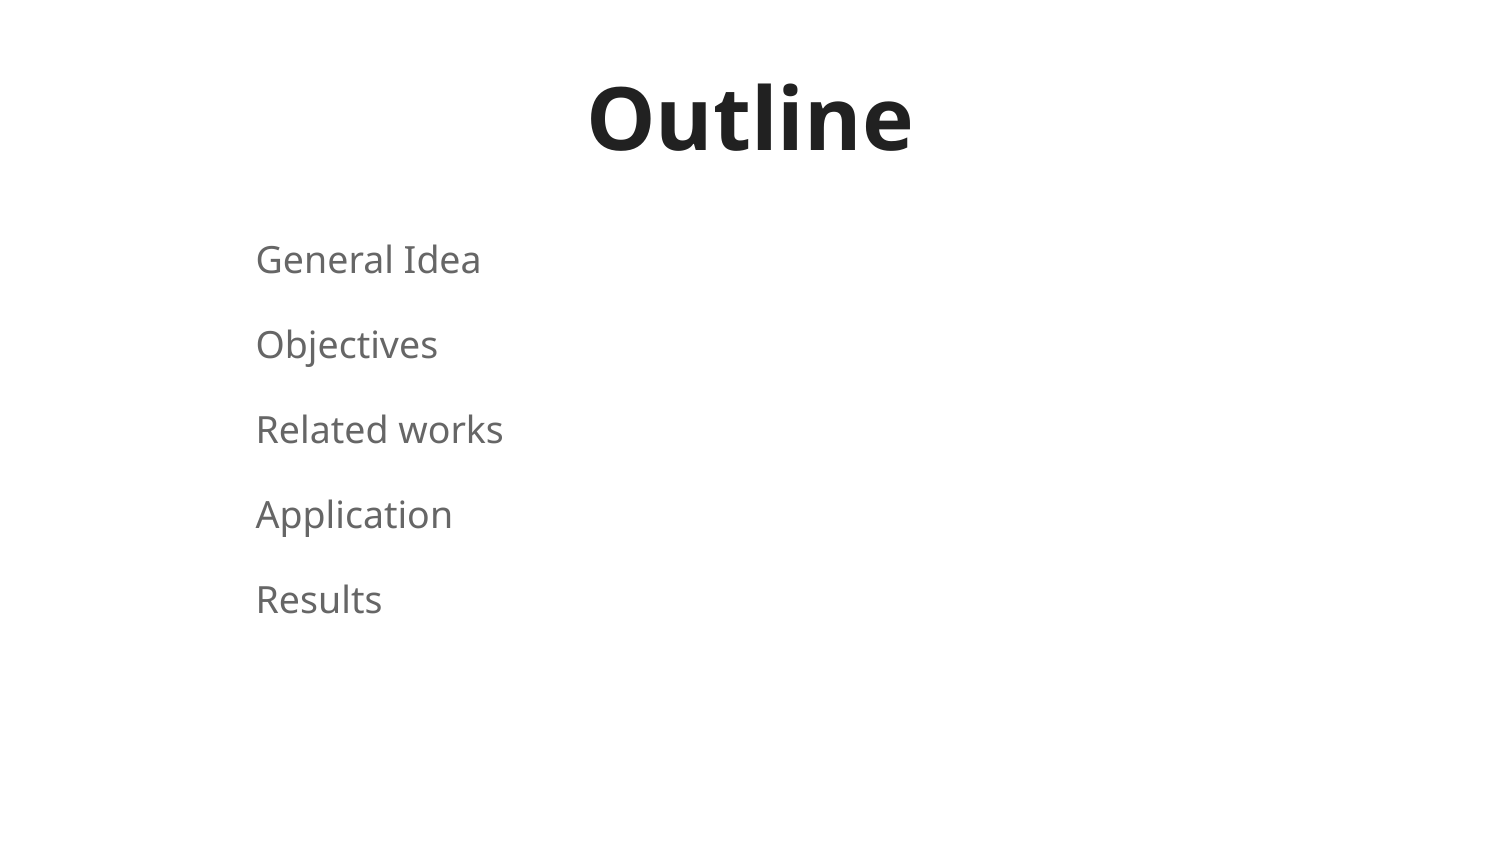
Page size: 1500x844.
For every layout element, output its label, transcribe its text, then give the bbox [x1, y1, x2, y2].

title Outline [51, 48, 1449, 180]
list General Idea Objectives Related works Application Results [240, 214, 1104, 680]
